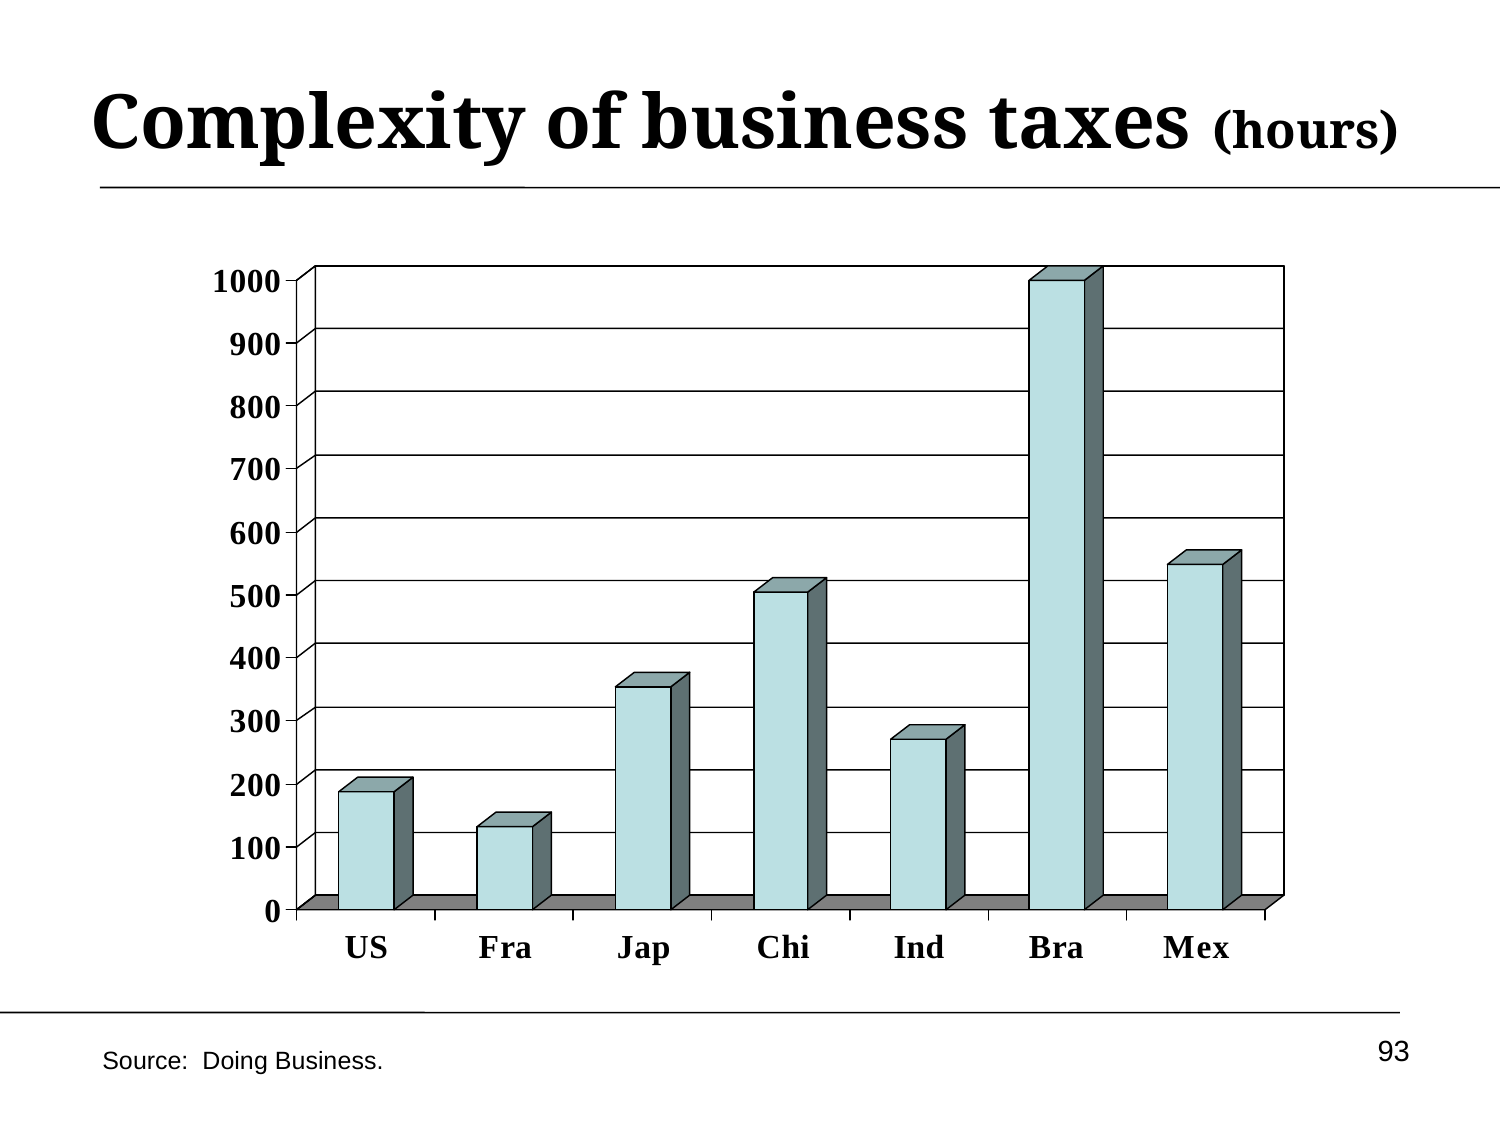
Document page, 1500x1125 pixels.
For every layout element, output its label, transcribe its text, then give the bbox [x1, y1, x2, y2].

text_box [162, 224, 1328, 1002]
slide_number 93 [1074, 1024, 1426, 1103]
text_box Source: Doing Business. [87, 1037, 625, 1083]
title Complexity of business taxes (hours) [75, 50, 1425, 188]
